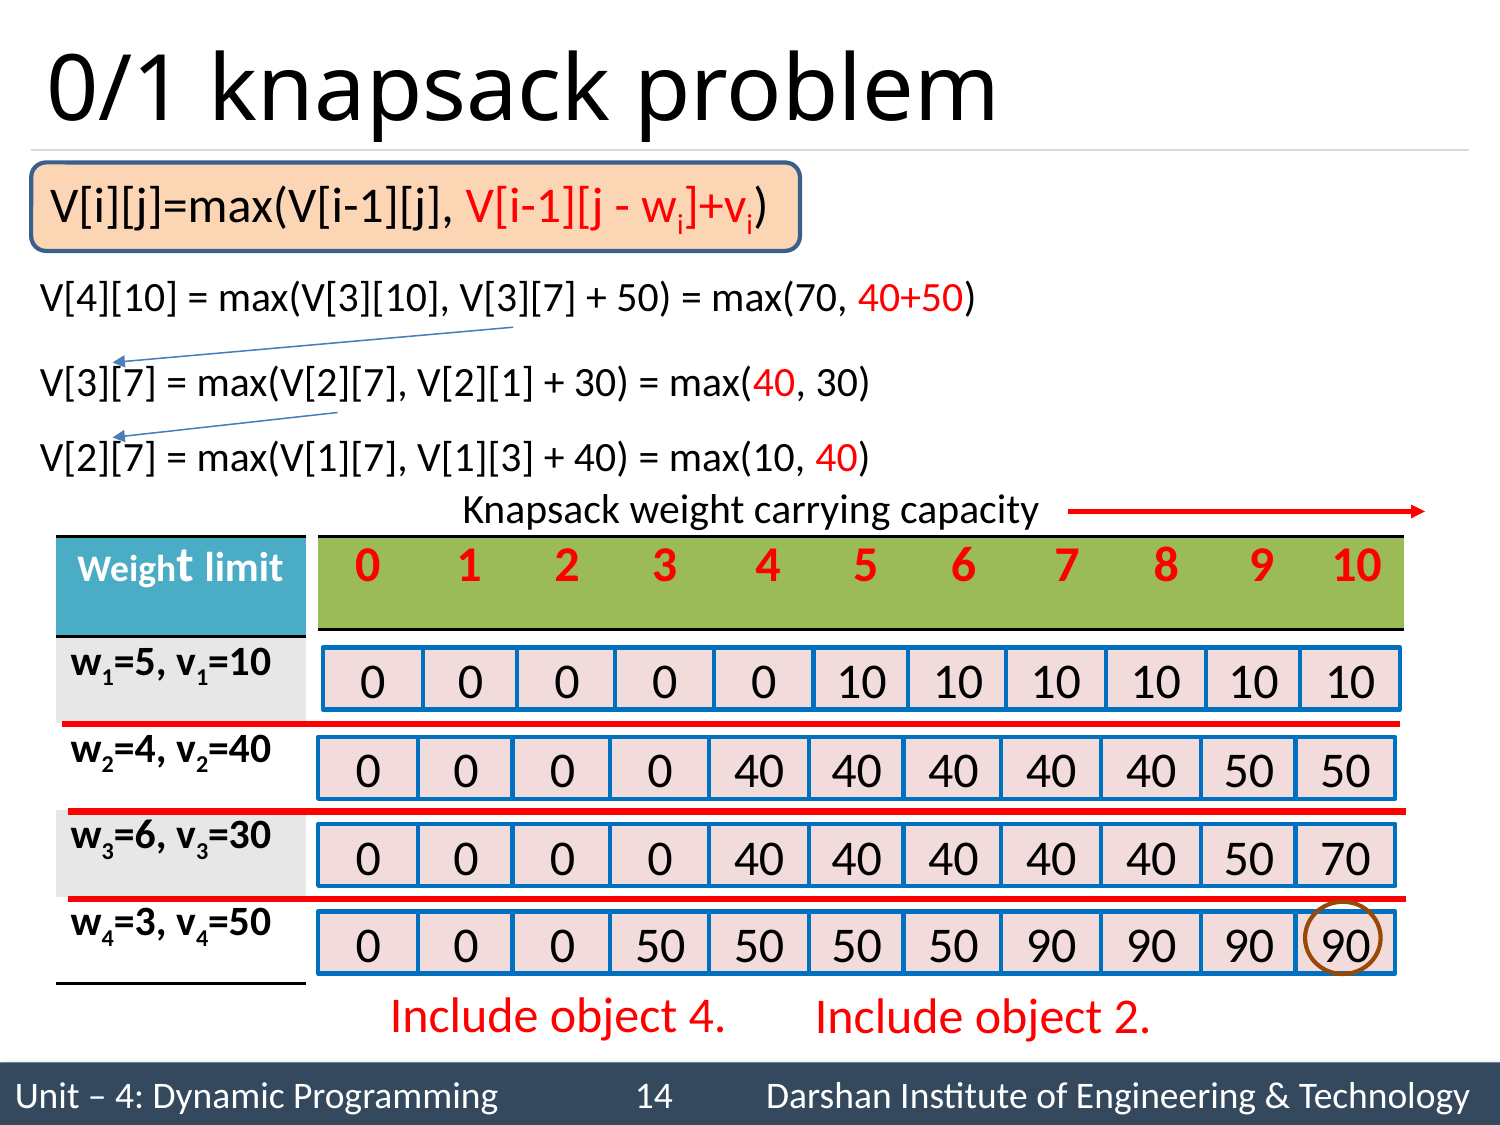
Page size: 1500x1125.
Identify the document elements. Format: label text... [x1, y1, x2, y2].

text_box 10 [1104, 645, 1208, 712]
text_box Include object 4. [375, 974, 800, 1050]
text_box 0 [420, 735, 510, 801]
text_box 50 [1293, 735, 1397, 801]
table_cell w3=6, v3=30 [56, 810, 306, 897]
text_box 0 [510, 909, 608, 974]
text_box 0 [510, 822, 609, 888]
text_box 40 [901, 822, 1000, 888]
text_box 40 [811, 822, 901, 888]
text_box 10 [906, 645, 1004, 712]
text_box Knapsack weight carrying capacity [447, 474, 1069, 540]
text_box Include object 2. [800, 975, 1225, 1051]
text_box V[3][7] = max(V[2][7], V[2][1] + 30) = max(40, 30) [24, 346, 1002, 412]
table_header 4 [716, 540, 820, 628]
table_header 3 [613, 540, 716, 628]
table_header 8 [1119, 538, 1214, 628]
text_box V[2][7] = max(V[1][7], V[1][3] + 40) = max(10, 40) [24, 421, 1002, 487]
text_box 50 [811, 909, 901, 975]
table_header 7 [1015, 538, 1119, 628]
text_box 90 [1099, 909, 1203, 975]
table_header 2 [521, 540, 613, 628]
text_box 40 [811, 735, 901, 801]
table_header 0 [318, 538, 417, 628]
text_box 0 [510, 735, 609, 801]
table_header 6 [912, 540, 1015, 628]
title 0/1 knapsack problem [31, 17, 1469, 150]
text_box 50 [1203, 735, 1293, 801]
table_header 1 [417, 538, 521, 628]
table_header 9 [1214, 538, 1309, 628]
text_box 90 [1203, 909, 1293, 976]
text_box 10 [1208, 645, 1298, 712]
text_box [112, 327, 514, 363]
text_box 70 [1293, 822, 1397, 888]
text_box V[4][10] = max(V[3][10], V[3][7] + 50) = max(70, 40+50) [24, 262, 1002, 328]
table_cell w4=3, v4=50 [56, 897, 306, 982]
text_box 0 [420, 909, 510, 974]
text_box 40 [1099, 735, 1203, 801]
text_box 40 [999, 735, 1100, 801]
text_box 0 [420, 822, 510, 888]
text_box 10 [1004, 645, 1104, 712]
text_box 40 [1099, 822, 1203, 888]
text_box 0 [613, 645, 712, 712]
table_header 5 [820, 540, 912, 628]
text_box [1302, 908, 1383, 977]
text_box 40 [999, 822, 1100, 888]
text_box 90 [999, 909, 1099, 975]
table_cell w2=4, v2=40 [56, 723, 306, 810]
text_box 50 [608, 909, 707, 974]
text_box 0 [425, 645, 515, 712]
text_box V[i][j]=max(V[i-1][j], V[i-1][j - wi]+vi) [29, 160, 803, 254]
text_box 90 [1293, 909, 1333, 976]
text_box 10 [816, 645, 906, 712]
text_box 0 [316, 909, 420, 976]
text_box 0 [321, 645, 425, 712]
text_box 0 [316, 822, 420, 888]
text_box 0 [515, 645, 613, 712]
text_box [112, 412, 338, 438]
text_box 50 [707, 909, 811, 975]
text_box 90 [1353, 909, 1397, 976]
text_box 50 [901, 909, 999, 975]
table_header Weight limit [56, 538, 306, 635]
table_header 10 [1309, 538, 1404, 628]
text_box 50 [1203, 822, 1293, 888]
text_box 0 [712, 645, 816, 712]
text_box 40 [707, 735, 811, 801]
text_box 40 [707, 822, 811, 888]
text_box 40 [901, 735, 1000, 801]
text_box 0 [608, 735, 707, 801]
text_box 0 [316, 735, 420, 801]
text_box 10 [1298, 645, 1402, 712]
text_box 0 [608, 822, 707, 888]
table_cell w1=5, v1=10 [56, 638, 306, 723]
